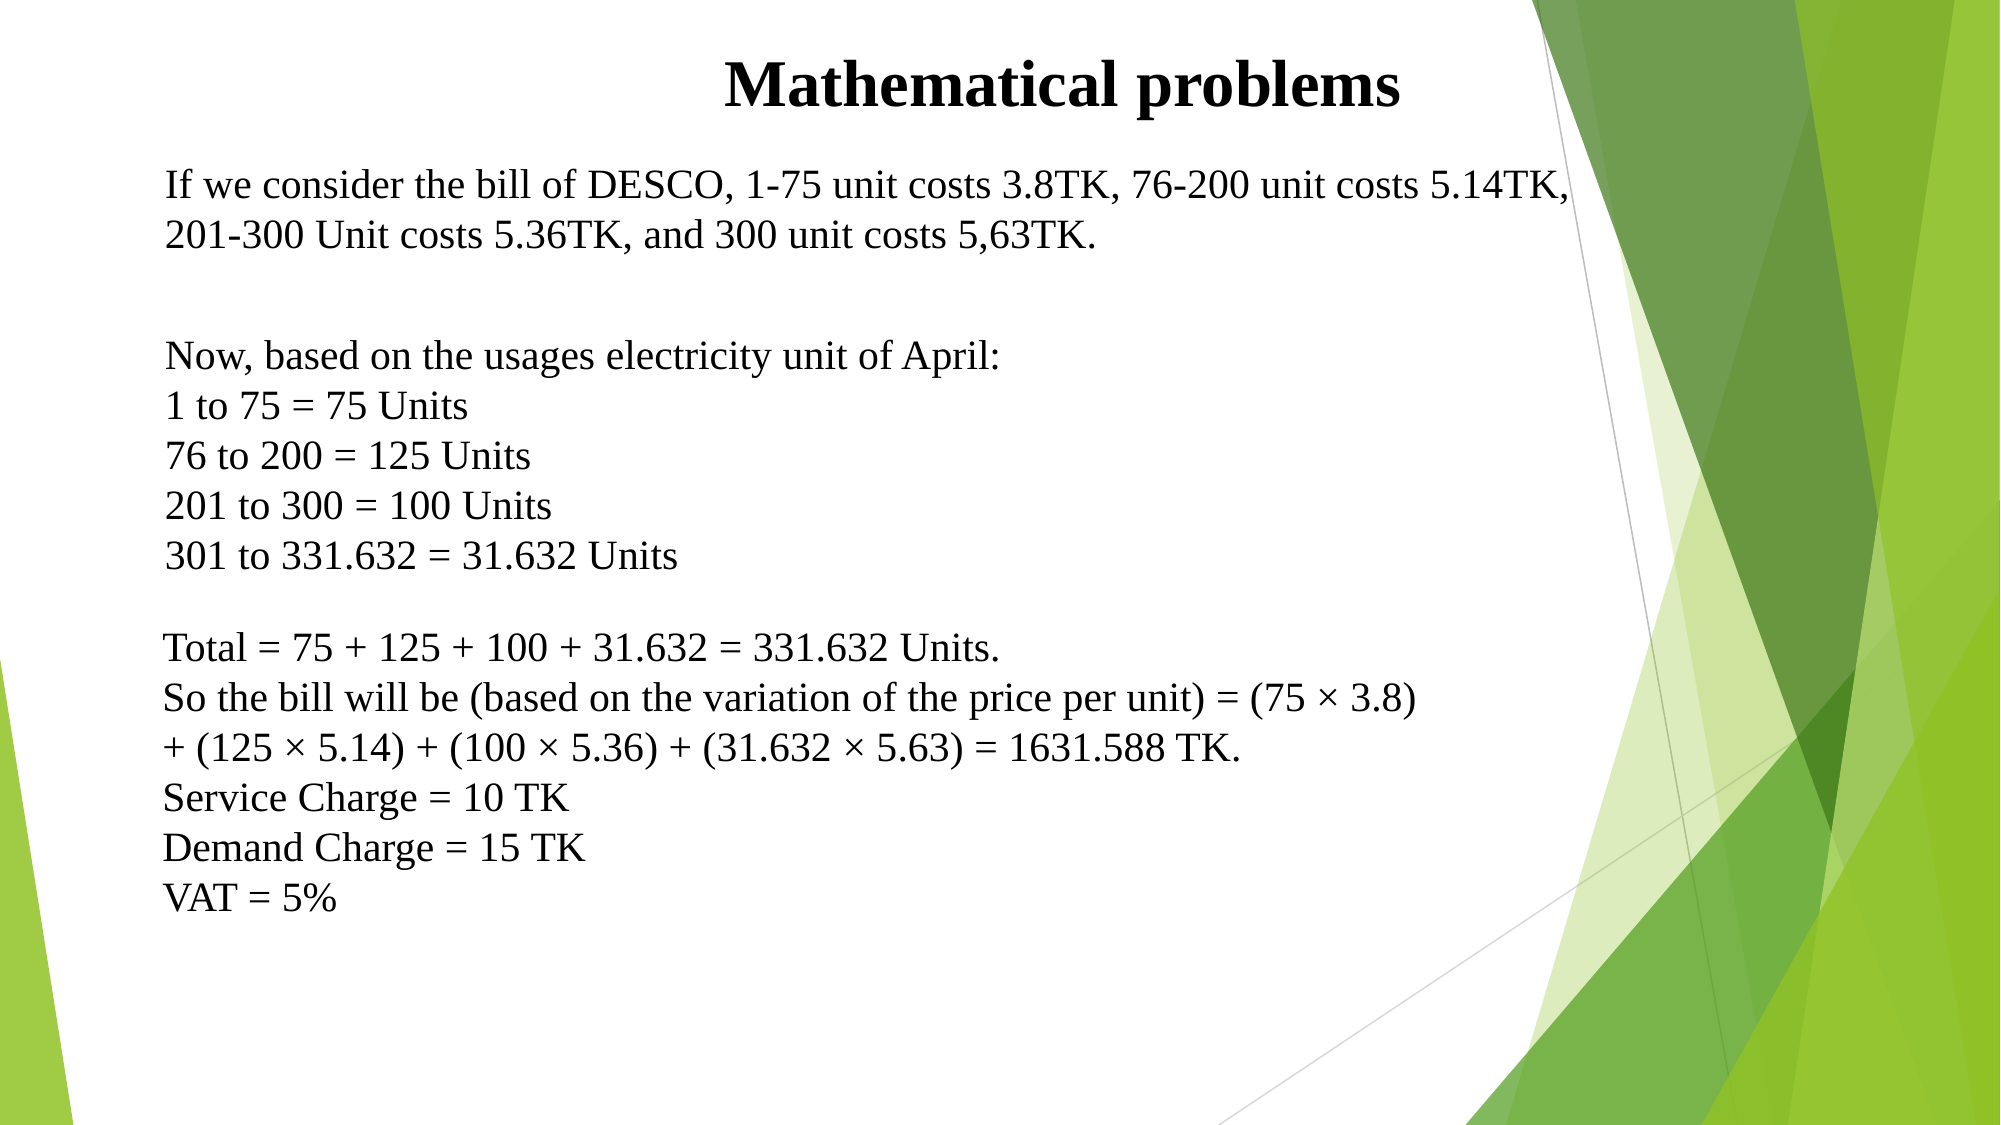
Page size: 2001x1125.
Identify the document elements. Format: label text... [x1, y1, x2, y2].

slide_number [1440, 1046, 1900, 1103]
text_box Now, based on the usages electricity unit of April: 1 to 75 = 75 Units 76 to 200 = 125 Units 201 to 300 = 100 Units 301 to 331.632 = 31.632 Units [150, 320, 1151, 585]
text_box Mathematical problems [562, 32, 1564, 128]
text_box Total = 75 + 125 + 100 + 31.632 = 331.632 Units. So the bill will be (based on the variation of the price per unit) = (75 × 3.8) + (125 × 5.14) + (100 × 5.36) + (31.632 × 5.63) = 1631.588 TK. Service Charge = 10 TK Demand Charge = 15 TK VAT = 5% [147, 612, 1440, 928]
text_box If we consider the bill of DESCO, 1-75 unit costs 3.8TK, 76-200 unit costs 5.14TK, 201-300 Unit costs 5.36TK, and 300 unit costs 5,63TK. [150, 149, 1625, 265]
